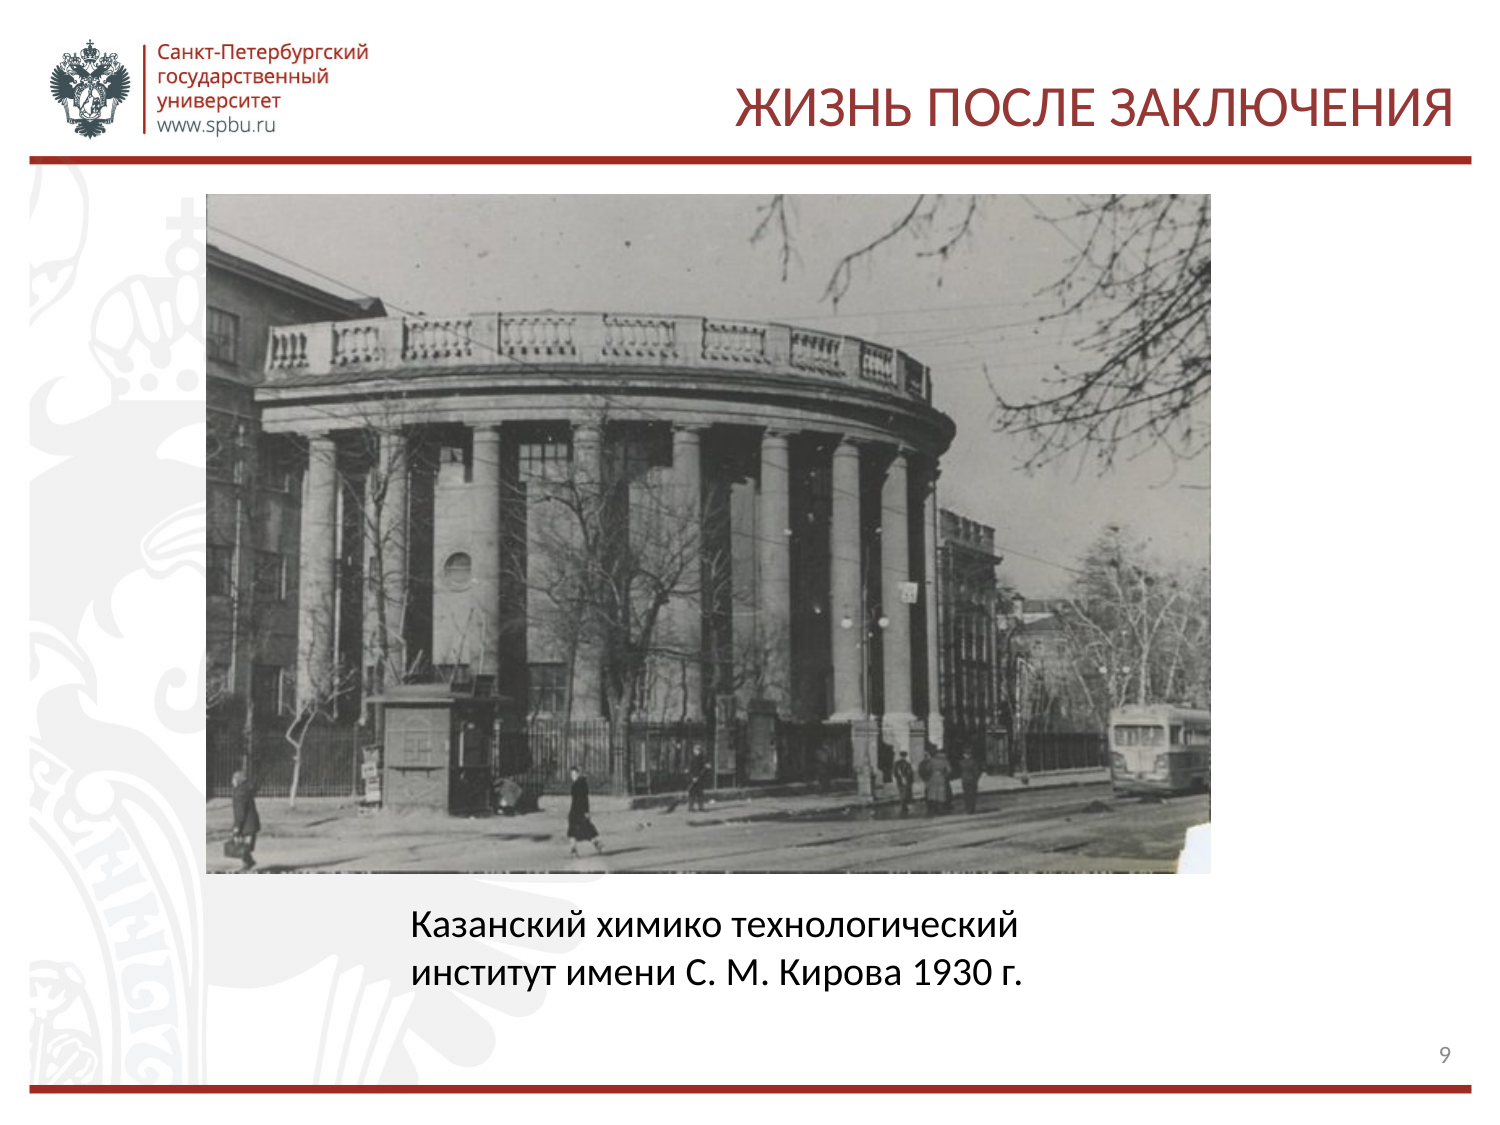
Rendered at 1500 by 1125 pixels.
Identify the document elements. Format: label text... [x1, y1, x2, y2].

picture [0, 0, 1500, 1125]
slide_number 9 [1116, 1023, 1467, 1084]
title Жизнь после заключения [383, 45, 1471, 161]
list Казанский химико технологический институт имени С. М. Кирова 1930 г. [395, 890, 1044, 1007]
